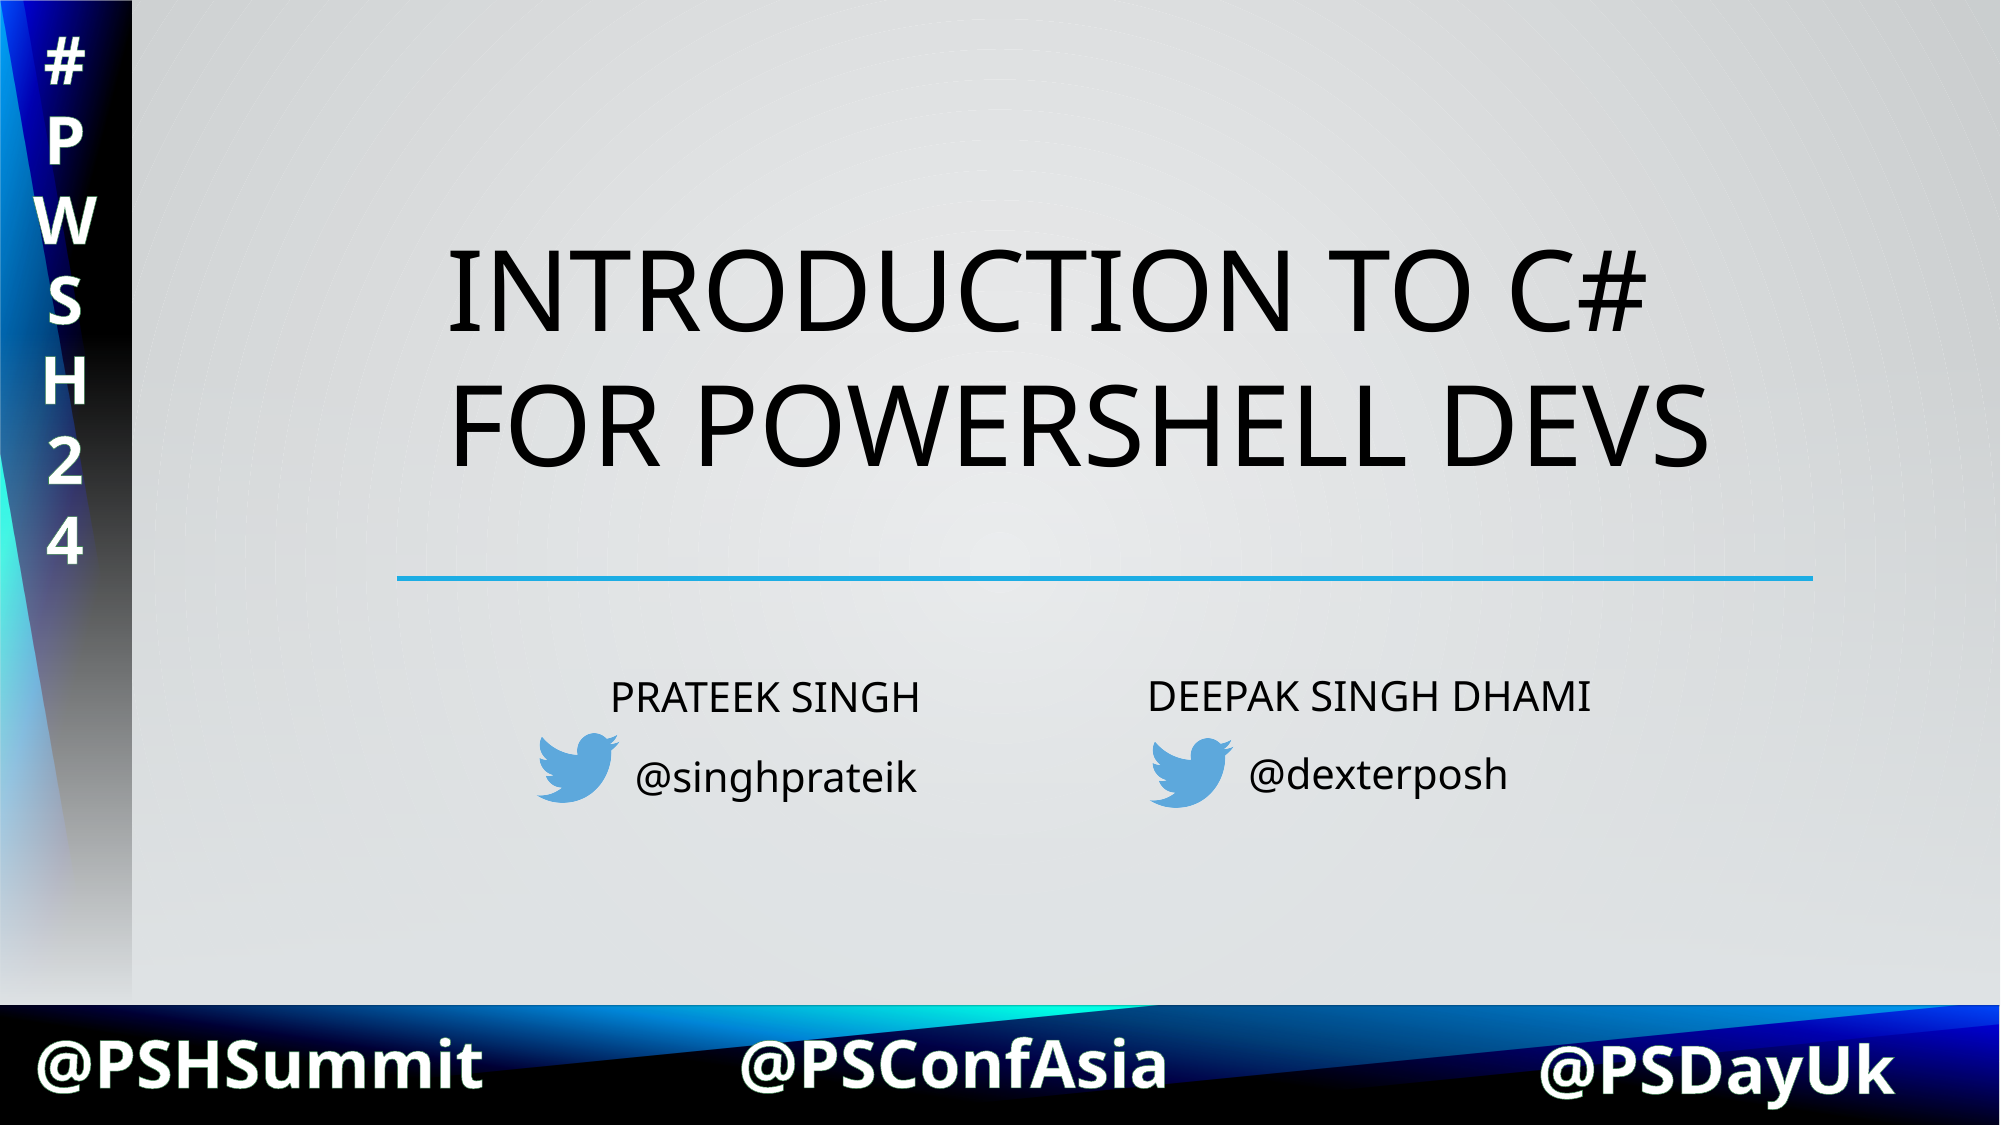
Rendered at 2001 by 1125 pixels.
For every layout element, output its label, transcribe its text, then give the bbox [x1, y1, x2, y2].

text_box PRATEEK SINGH [594, 663, 1184, 728]
picture [535, 733, 621, 803]
picture [0, 1005, 1999, 1125]
text_box @dexterposh [1234, 740, 1822, 805]
picture [56, 384, 74, 396]
text_box DEEPAK SINGH DHAMI [1132, 661, 1721, 727]
text_box INTRODUCTION TO C# FOR POWERSHELL DEVS [431, 211, 1731, 496]
picture [1, 2, 132, 396]
text_box @singhprateik [620, 743, 1209, 809]
picture [1149, 738, 1234, 808]
